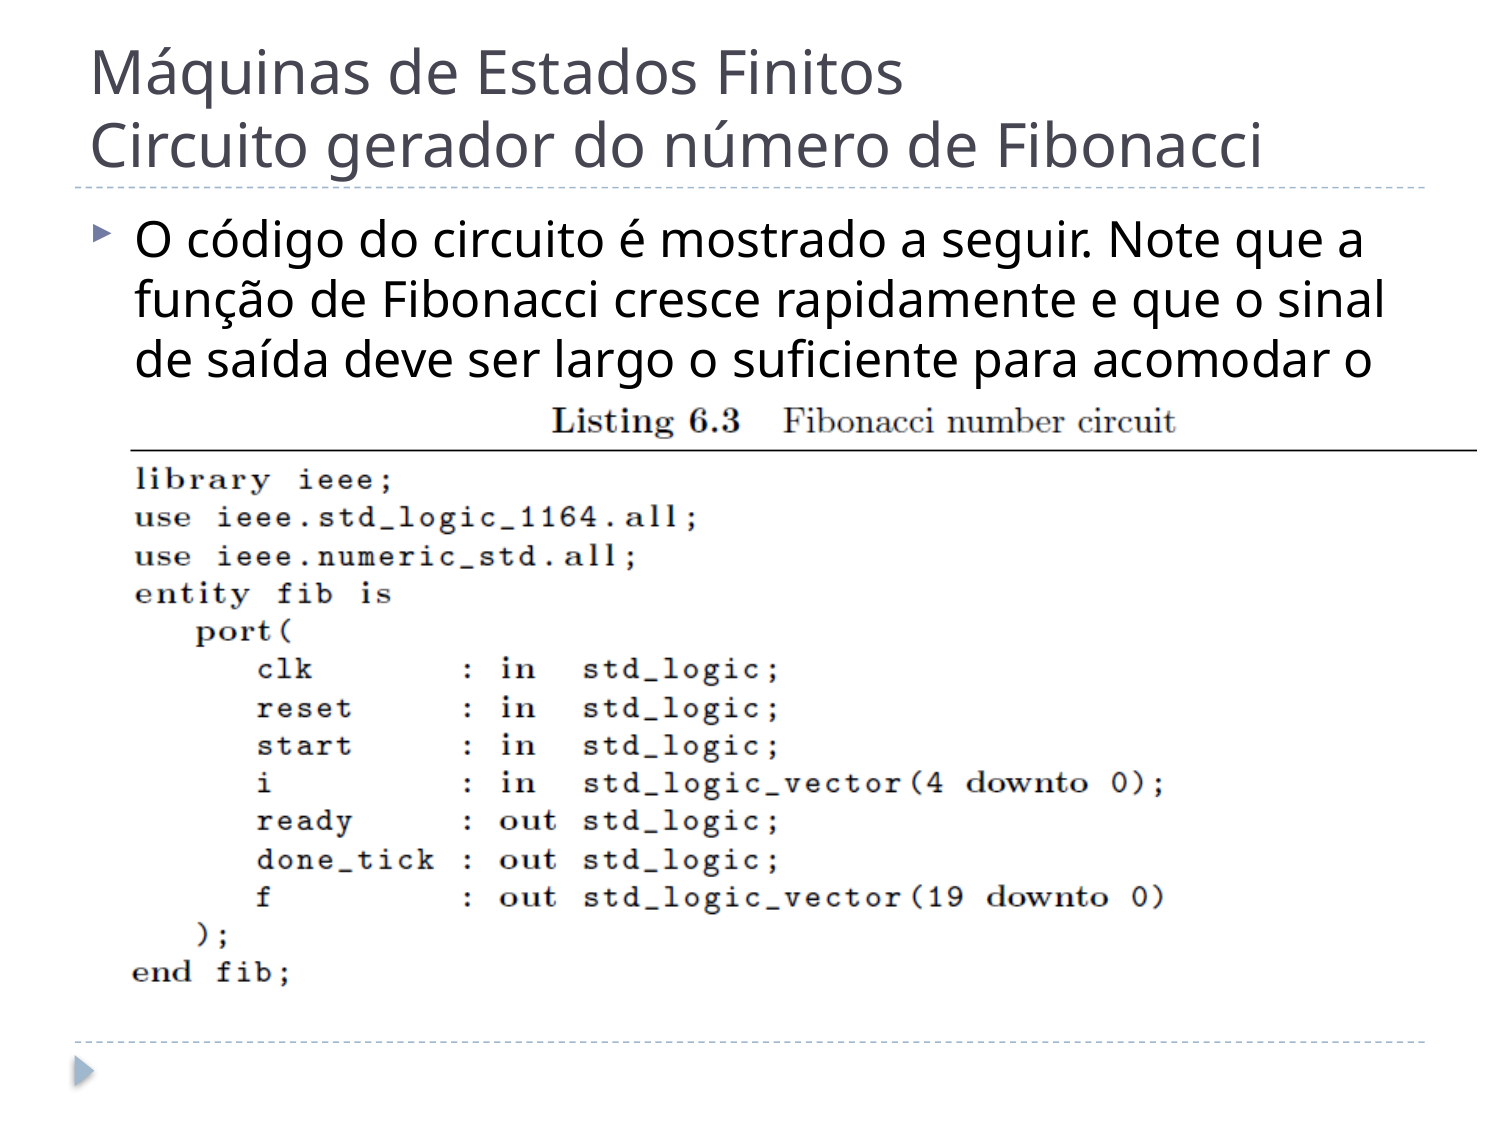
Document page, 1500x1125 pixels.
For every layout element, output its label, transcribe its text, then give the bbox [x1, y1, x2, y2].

title Máquinas de Estados Finitos Circuito gerador do número de Fibonacci [75, 24, 1425, 188]
picture [111, 389, 1477, 1011]
list O código do circuito é mostrado a seguir. Note que a função de Fibonacci cresce rapidamente e que o sinal de saída deve ser largo o suficiente para acomodar o resultado desejado. [75, 200, 1425, 1010]
